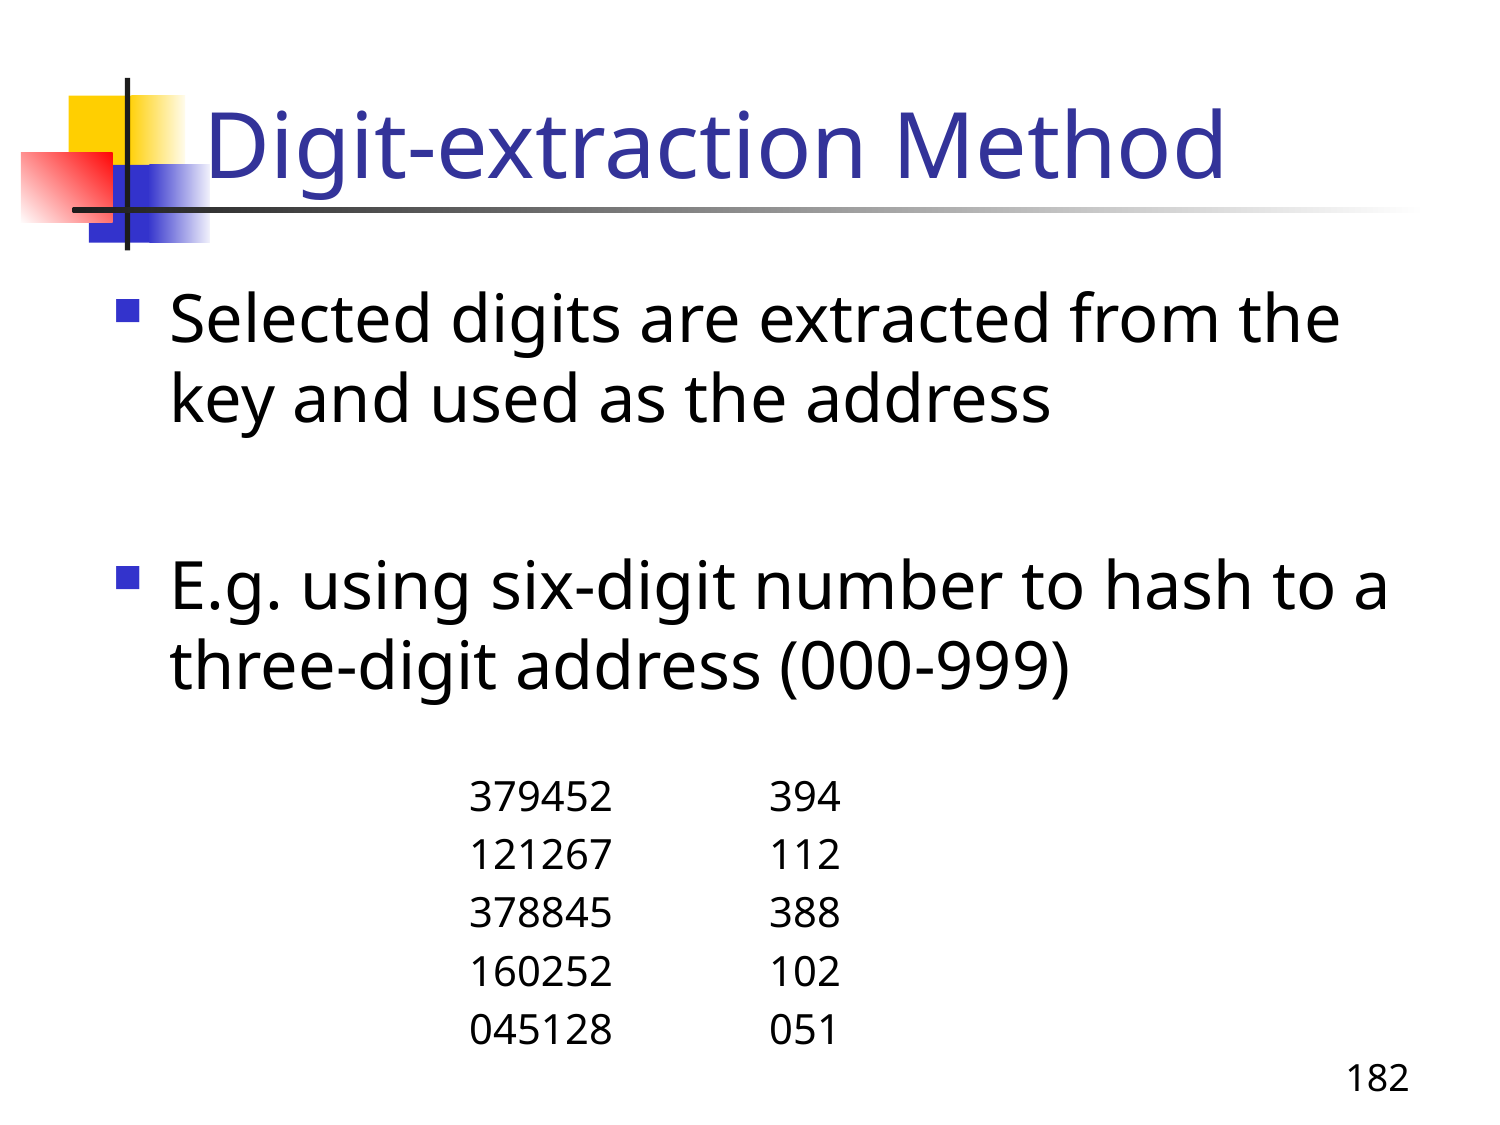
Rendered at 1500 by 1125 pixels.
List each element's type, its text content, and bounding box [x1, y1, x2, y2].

list Selected digits are extracted from the key and used as the address E.g. using six-digit number to hash to a three-digit address (000-999) 379452 394 121267 112 378845 388 160252 102 045128 051 [97, 268, 1470, 1007]
title Digit-extraction Method [188, 16, 1468, 205]
slide_number 182 [1112, 1037, 1426, 1113]
